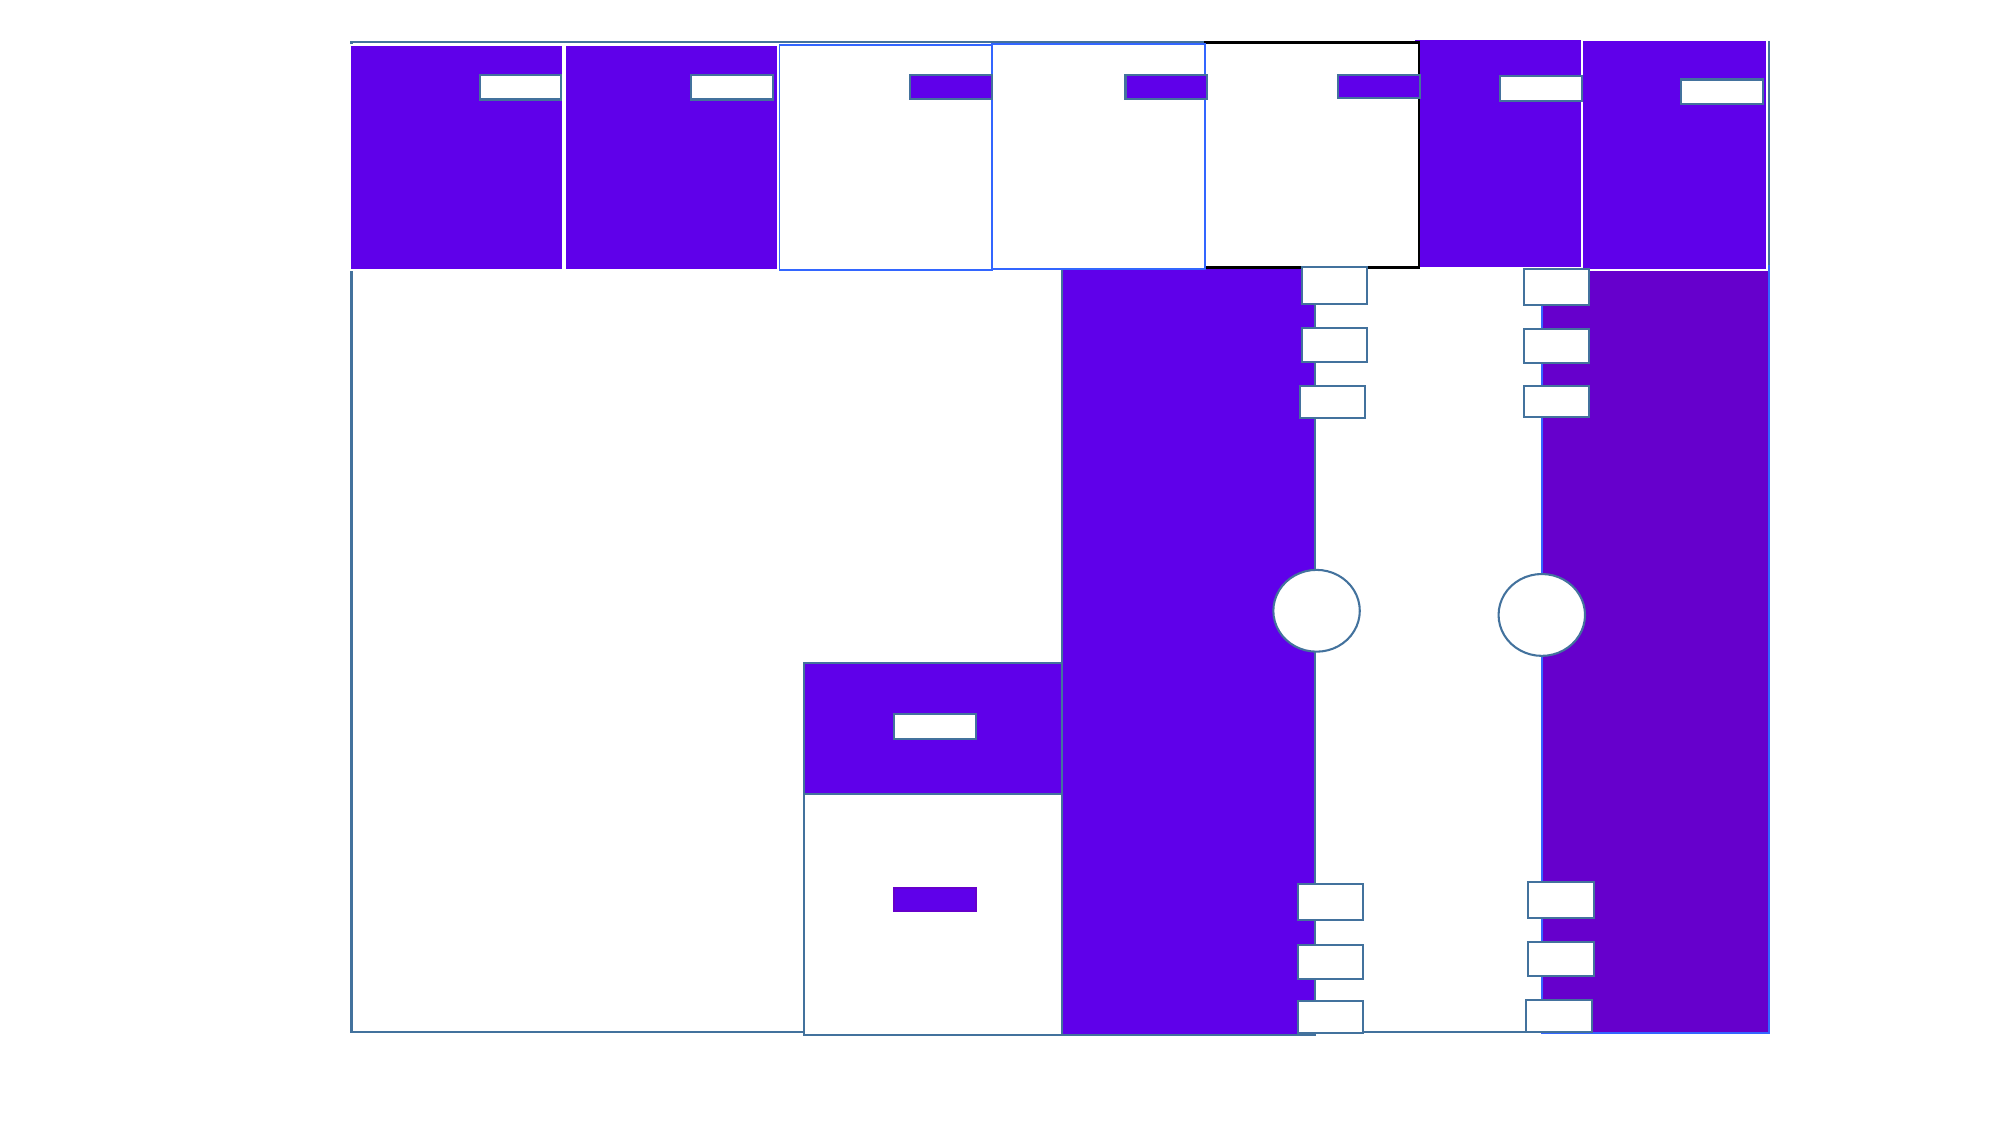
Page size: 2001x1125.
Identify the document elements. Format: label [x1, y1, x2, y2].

text_box [1272, 568, 1361, 653]
text_box [1299, 385, 1366, 419]
text_box [803, 793, 1063, 1036]
text_box [1061, 270, 1316, 1036]
text_box [1525, 999, 1593, 1033]
text_box [1497, 572, 1587, 657]
text_box [1297, 883, 1364, 921]
text_box [1297, 944, 1364, 980]
text_box [1523, 270, 1590, 306]
text_box [1523, 328, 1590, 364]
text_box [893, 887, 977, 912]
text_box [1523, 385, 1590, 418]
text_box [803, 662, 1063, 793]
text_box [778, 42, 1419, 270]
text_box [893, 713, 977, 740]
text_box [1301, 270, 1368, 305]
text_box [1527, 941, 1595, 977]
text_box [349, 44, 779, 270]
text_box [350, 270, 1061, 1033]
text_box [1414, 38, 1767, 270]
text_box [1301, 327, 1368, 363]
text_box [1527, 881, 1595, 919]
text_box [1316, 270, 1541, 1033]
text_box [1297, 1000, 1364, 1034]
text_box [1541, 265, 1770, 1034]
